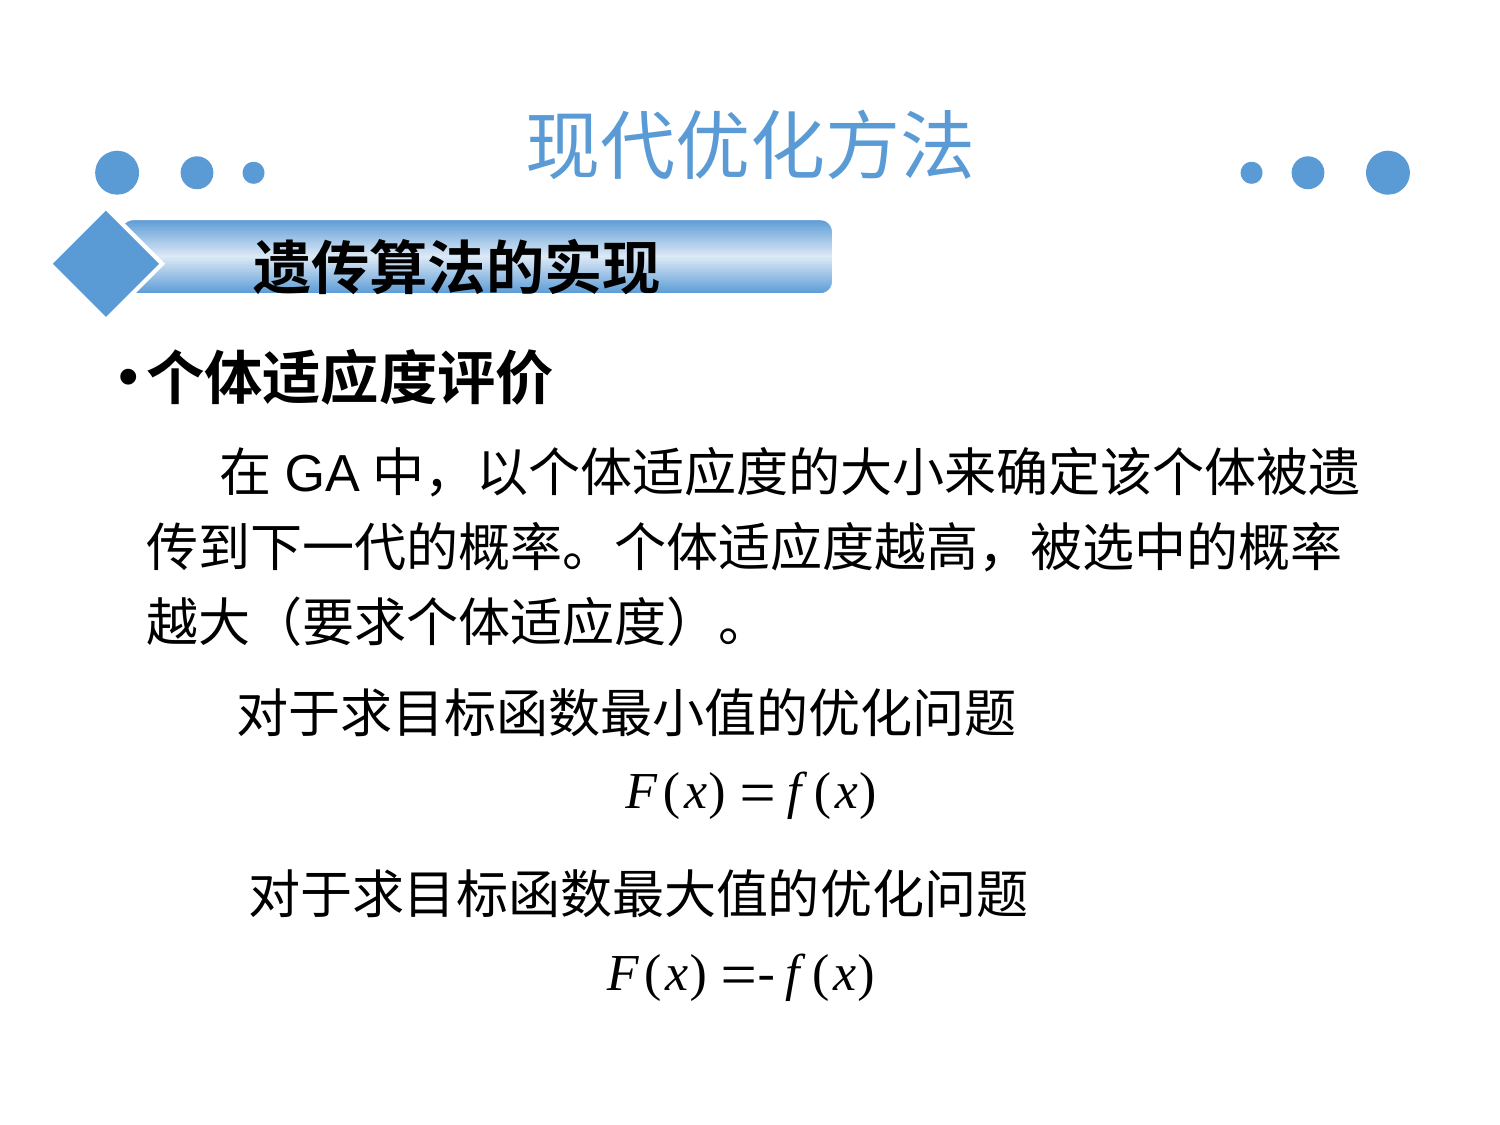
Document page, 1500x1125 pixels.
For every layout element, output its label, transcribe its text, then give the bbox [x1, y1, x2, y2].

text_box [596, 942, 885, 1014]
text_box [615, 760, 885, 832]
list 个体适应度评价 在GA中，以个体适应度的大小来确定该个体被遗传到下一代的概率。个体适应度越高，被选中的概率越大（要求个体适应度）。 对于求目标函数最小值的优化问题 对于求目标函数最大值的优化问题 [102, 319, 1398, 1035]
title 现代优化方法 [74, 70, 1426, 199]
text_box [49, 207, 833, 321]
